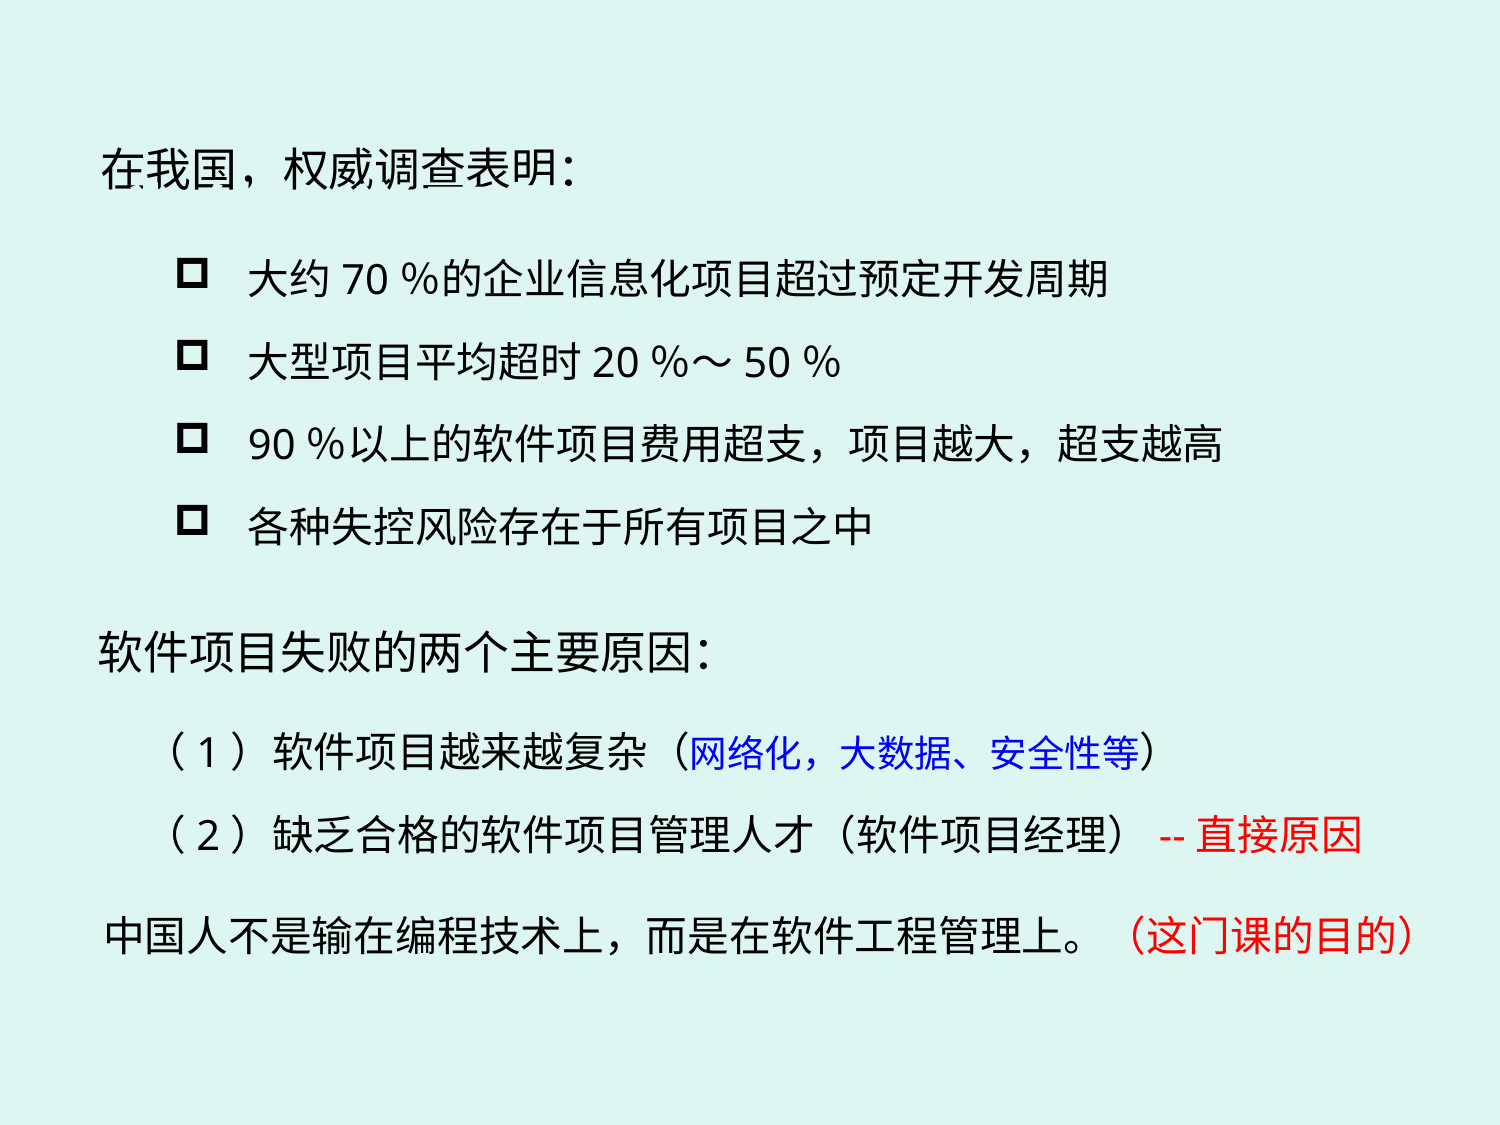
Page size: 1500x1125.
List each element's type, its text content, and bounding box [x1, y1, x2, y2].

text_box 为什么学习项目管理？具体例子 [105, 163, 1278, 269]
text_box 软件项目失败的两个主要原因： （1）软件项目越来越复杂（网络化，大数据、安全性等） （2）缺乏合格的软件项目管理人才（软件项目经理）--直接原因 [83, 616, 1454, 867]
text_box 在我国，权威调查表明： 大约70％的企业信息化项目超过预定开发周期 大型项目平均超时20％～50％ 90％以上的软件项目费用超支，项目越大，超支越高 各种失控风险存在于所有项目之中 [85, 117, 1456, 629]
text_box 中国人不是输在编程技术上，而是在软件工程管理上。（这门课的目的） [88, 902, 1454, 968]
